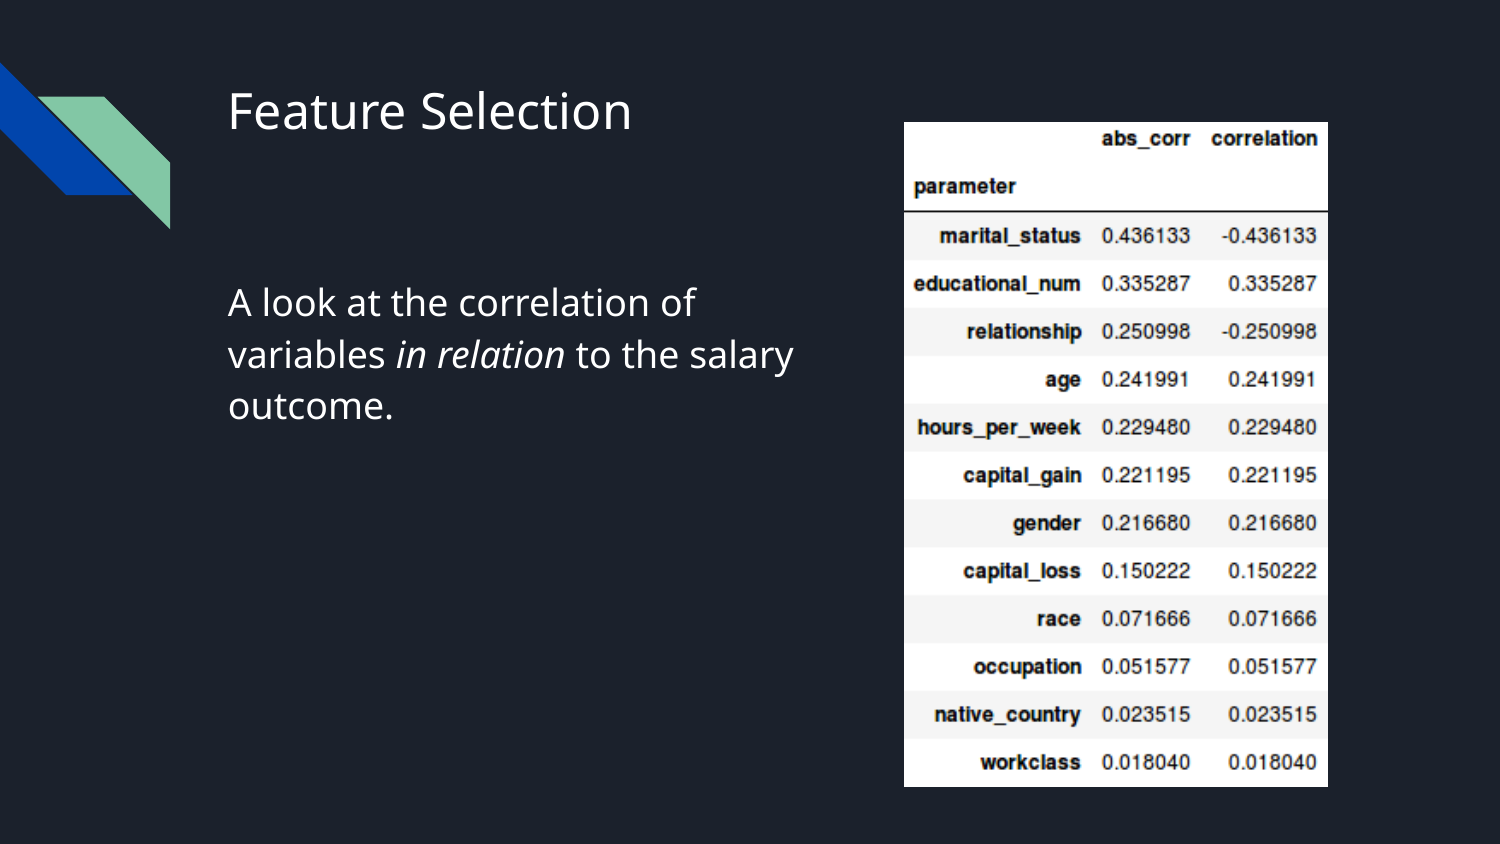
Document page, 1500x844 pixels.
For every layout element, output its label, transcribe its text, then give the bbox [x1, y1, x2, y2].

title Feature Selection [212, 64, 1368, 162]
list A look at the correlation of variables in relation to the salary outcome. [212, 257, 862, 735]
picture [903, 122, 1328, 787]
